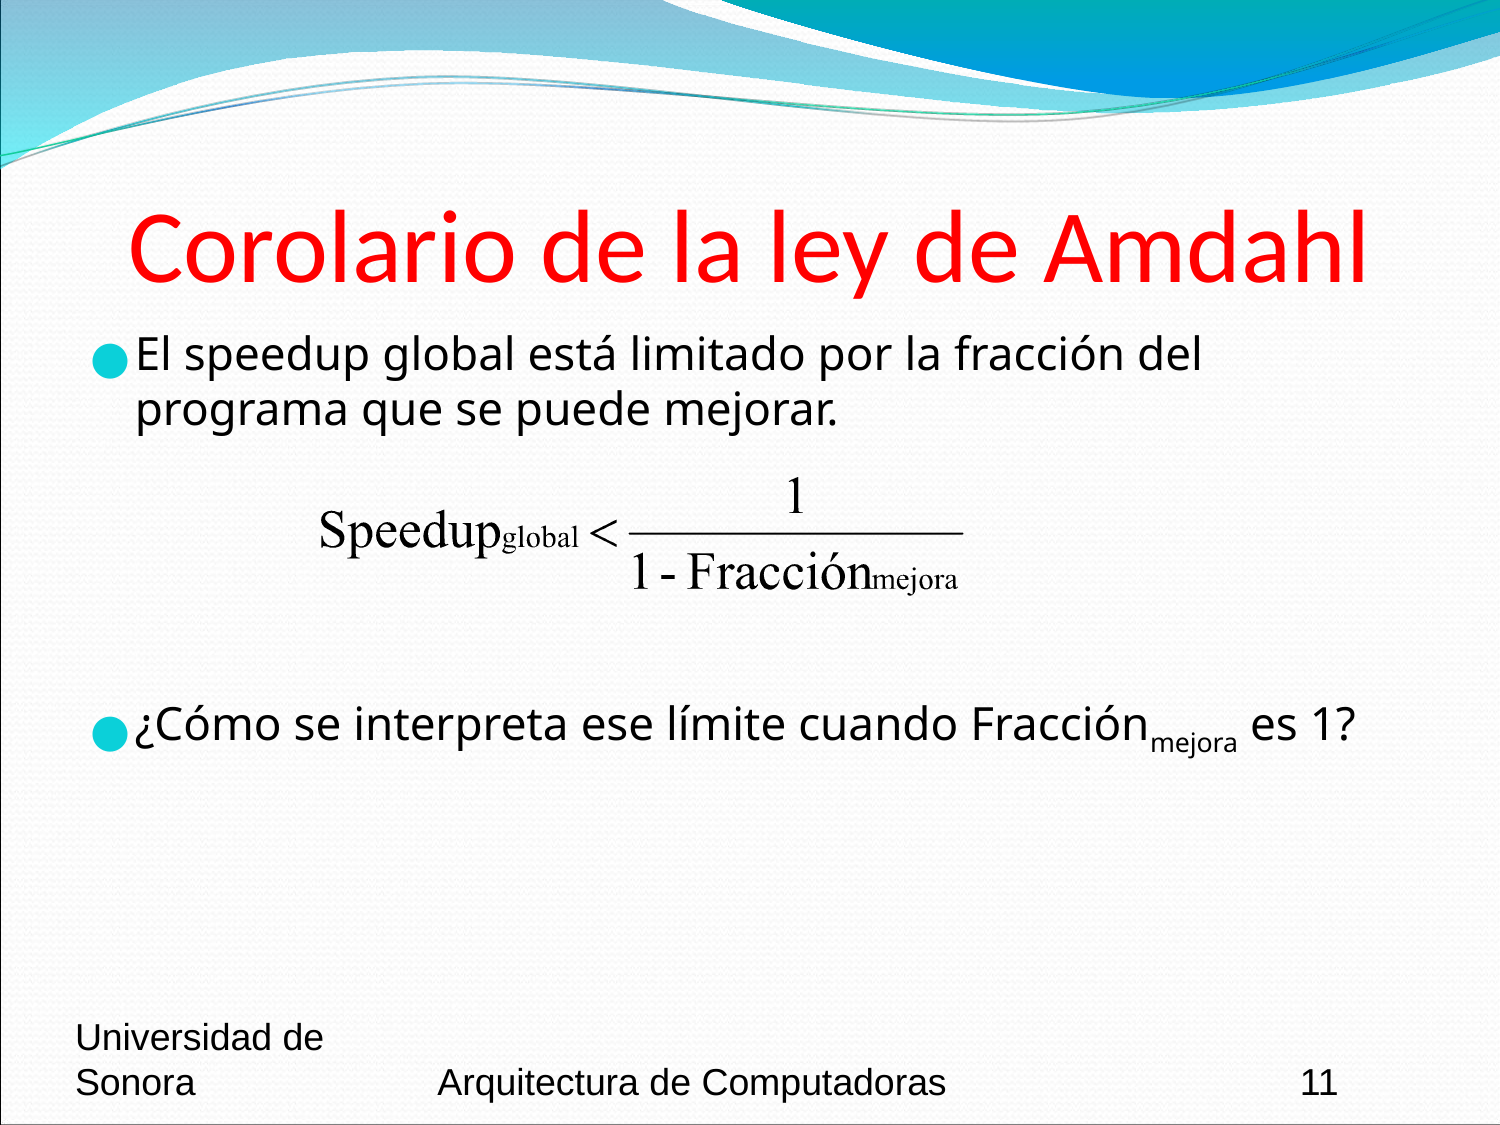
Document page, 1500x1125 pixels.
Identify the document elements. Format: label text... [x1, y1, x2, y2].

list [312, 462, 976, 605]
title Corolario de la ley de Amdahl [75, 115, 1425, 304]
slide_number ‹#› [1299, 1042, 1425, 1103]
list El speedup global está limitado por la fracción del programa que se puede mejorar. [75, 317, 1400, 463]
slide_number Universidad de Sonora [75, 1042, 425, 1103]
footer Arquitectura de Computadoras [437, 1042, 988, 1103]
picture [0, 0, 1500, 1125]
text_box ¿Cómo se interpreta ese límite cuando Fracciónmejora es 1? [75, 687, 1400, 833]
